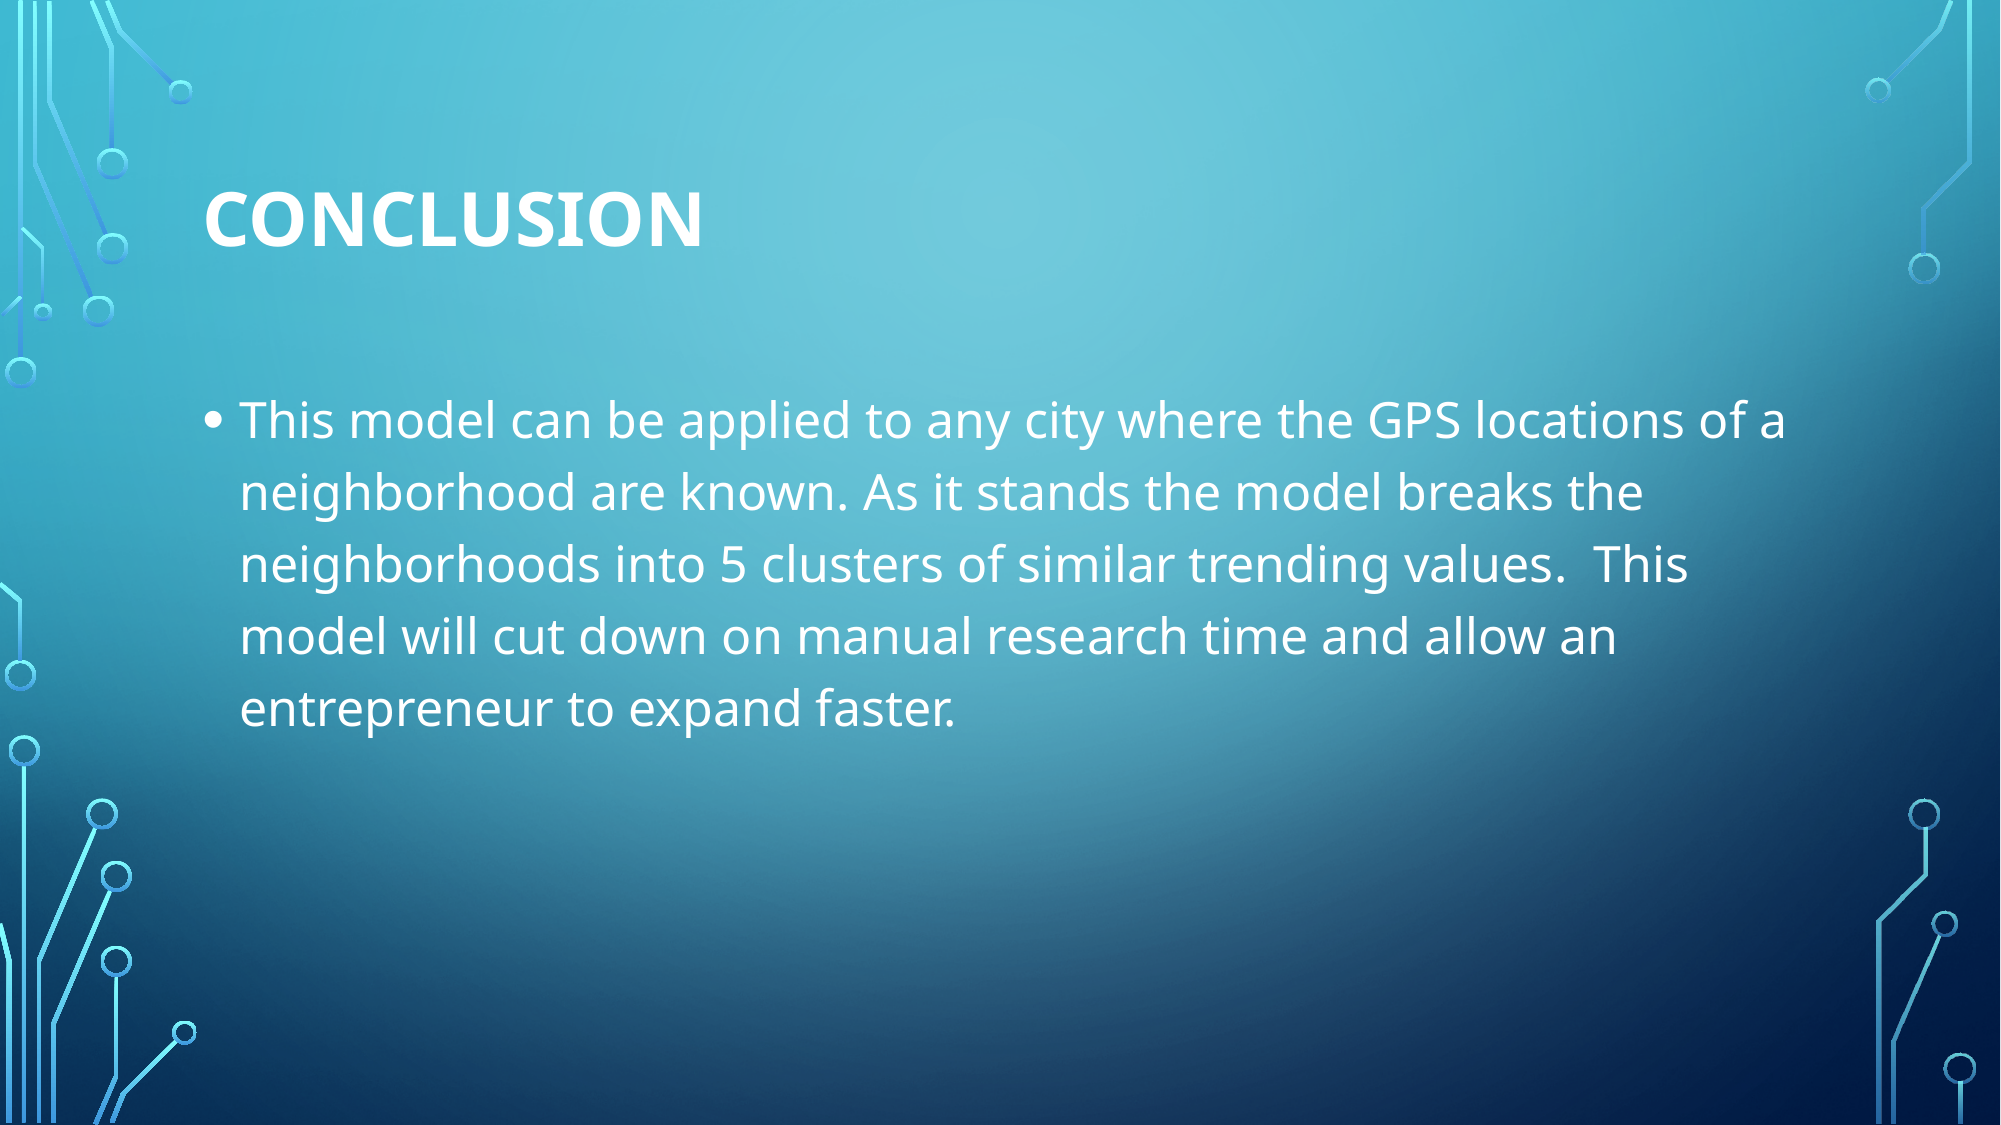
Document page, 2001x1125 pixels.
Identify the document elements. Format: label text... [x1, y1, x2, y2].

list This model can be applied to any city where the GPS locations of a neighborhood are known. As it stands the model breaks the neighborhoods into 5 clusters of similar trending values. This model will cut down on manual research time and allow an entrepreneur to expand faster. [187, 369, 1813, 950]
title Conclusion [187, 101, 1813, 344]
